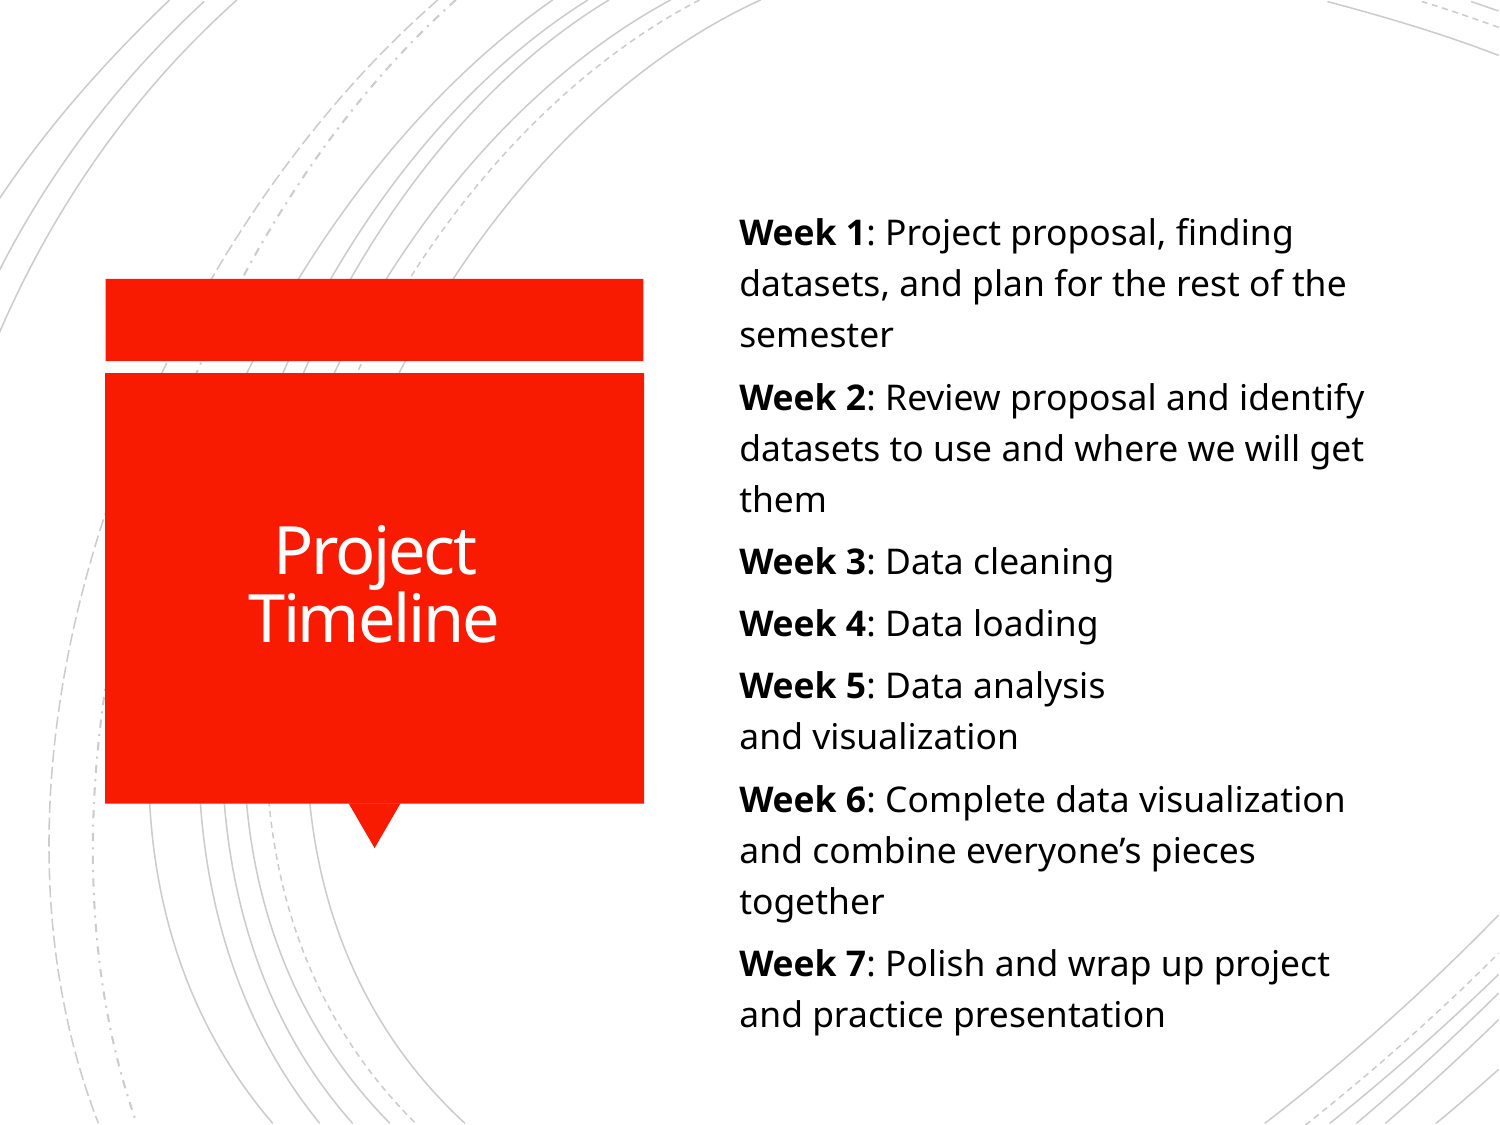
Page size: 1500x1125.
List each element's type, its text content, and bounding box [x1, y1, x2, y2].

title Project Timeline [118, 385, 630, 790]
list Week 1: Project proposal, finding datasets, and plan for the rest of the semester Week 2: Review proposal and identify datasets to use and where we will get them Week 3: Data cleaning Week 4: Data loading Week 5: Data analysis and visualization Week 6: Complete data visualization and combine everyone’s pieces together Week 7: Polish and wrap up project and practice presentation [724, 194, 1396, 1056]
